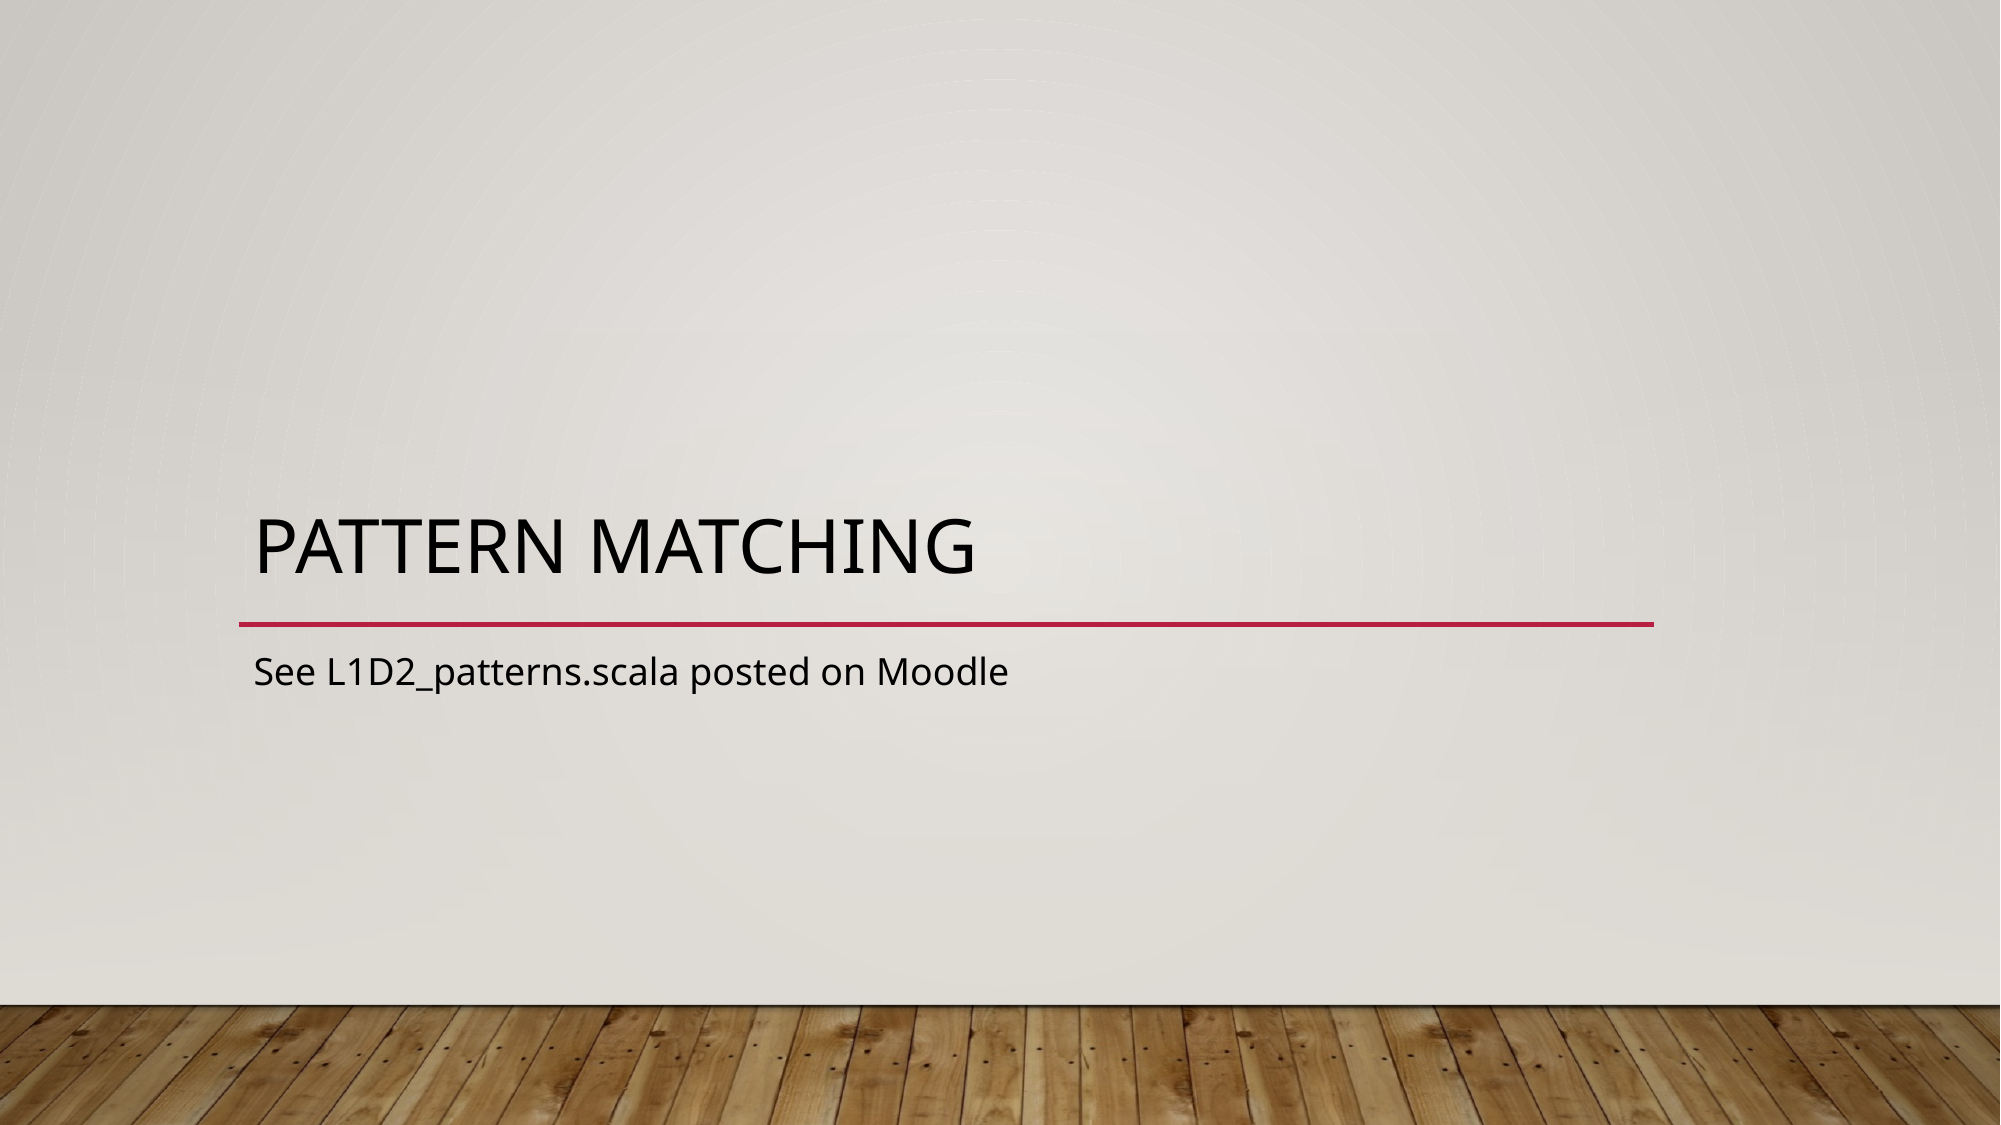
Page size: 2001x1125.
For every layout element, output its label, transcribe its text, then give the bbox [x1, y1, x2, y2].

list See L1D2_patterns.scala posted on Moodle [238, 624, 1655, 791]
title Pattern matching [238, 288, 1657, 598]
picture [0, 1005, 2000, 1125]
